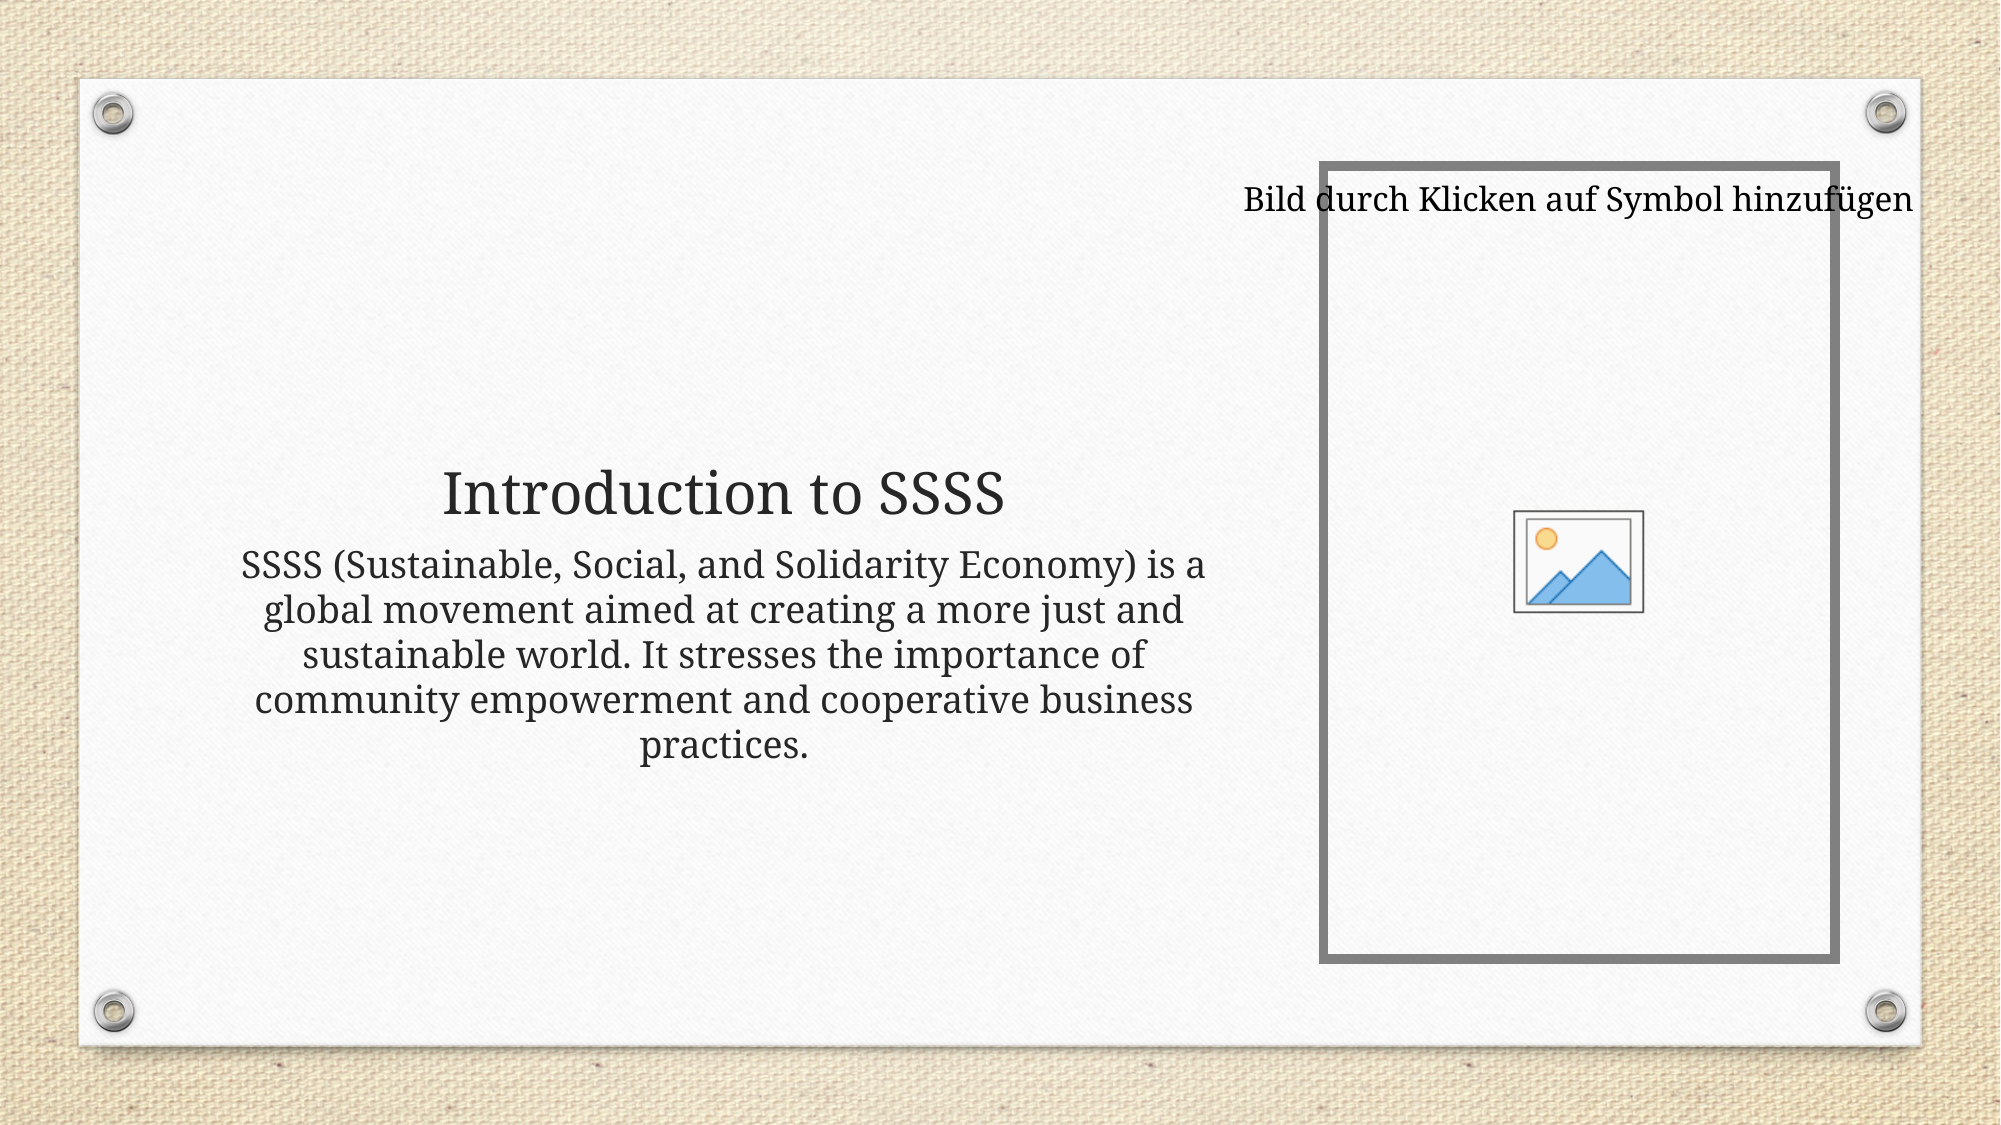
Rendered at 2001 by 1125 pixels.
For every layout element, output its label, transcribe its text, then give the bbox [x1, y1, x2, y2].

title Introduction to SSSS [212, 309, 1237, 534]
picture [0, 0, 2001, 1125]
list SSSS (Sustainable, Social, and Solidarity Economy) is a global movement aimed at creating a more just and sustainable world. It stresses the importance of community empowerment and cooperative business practices. [212, 534, 1237, 834]
